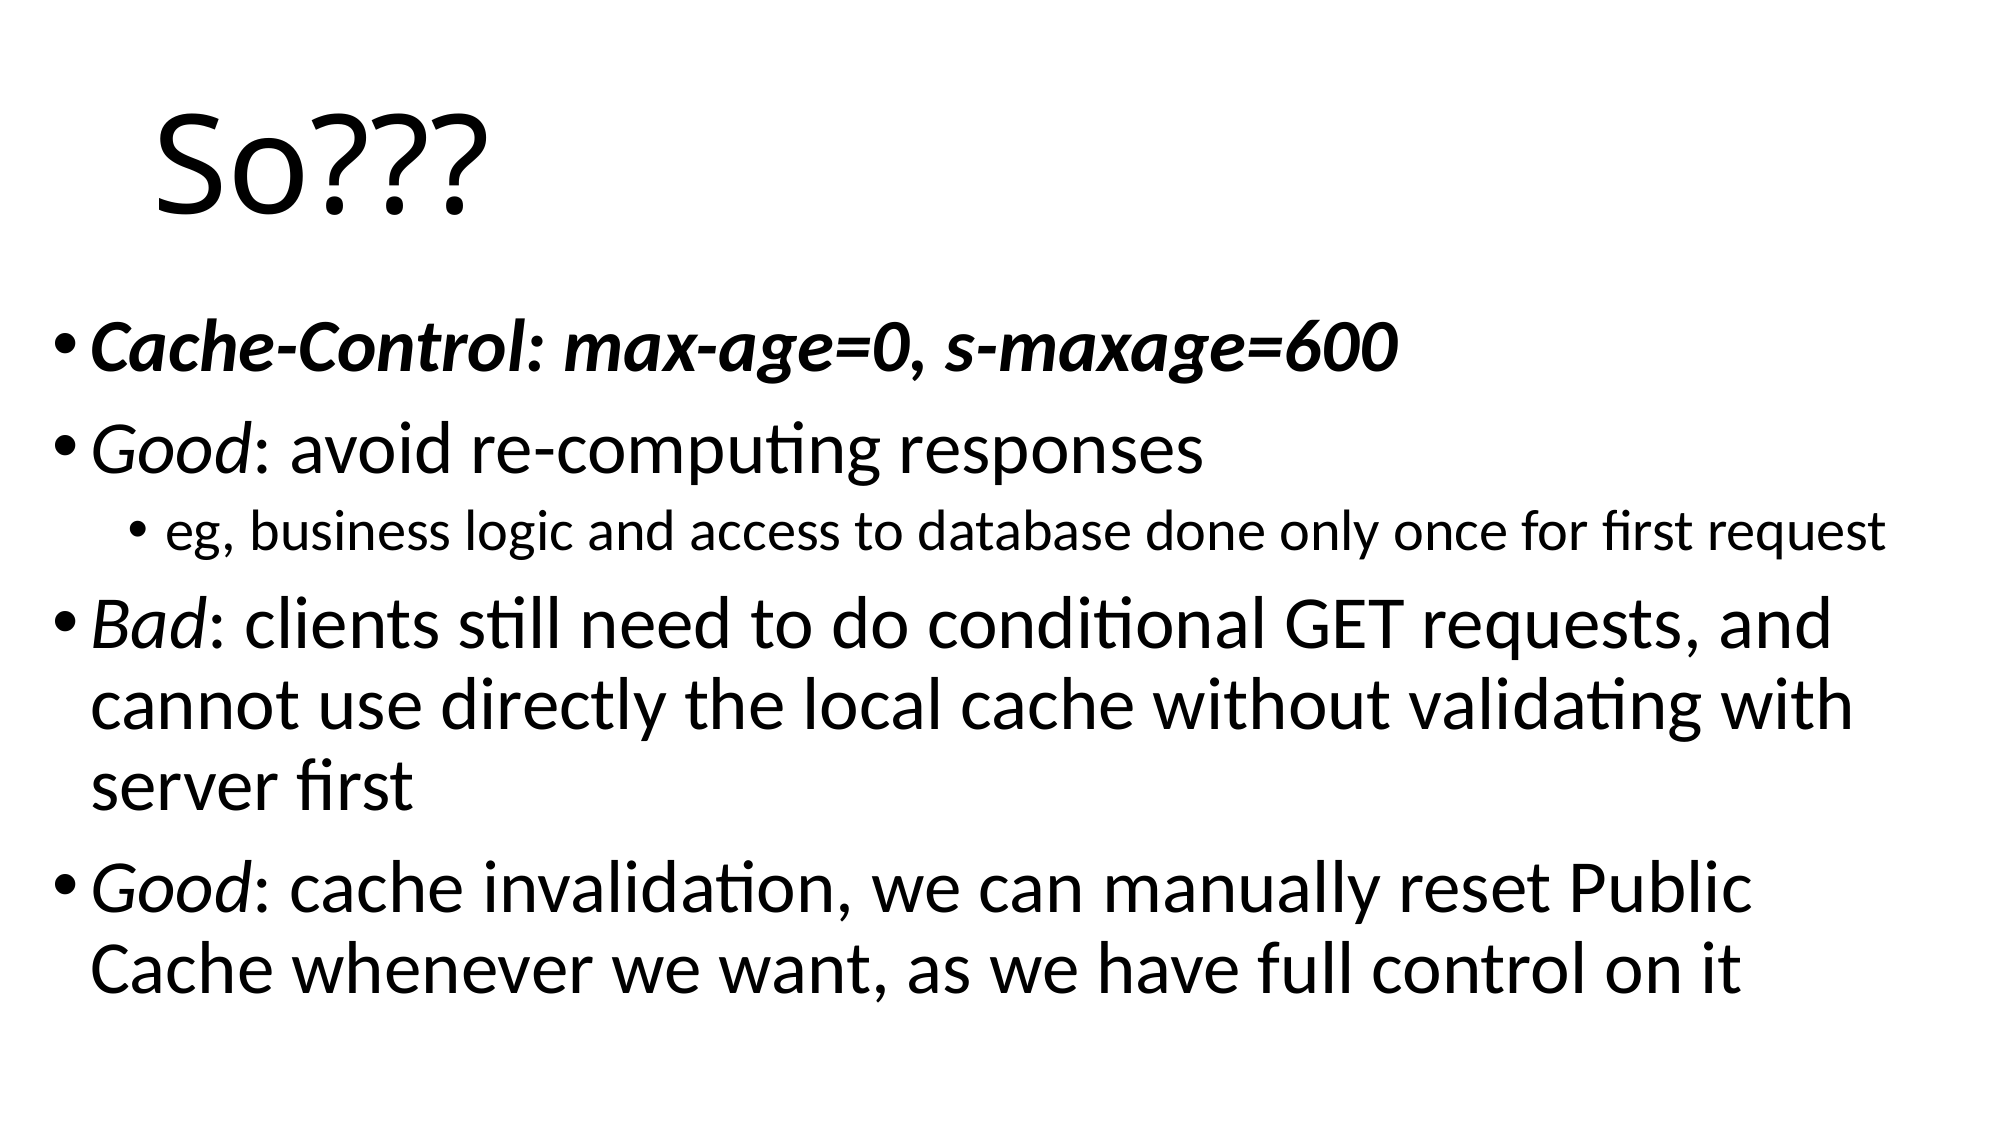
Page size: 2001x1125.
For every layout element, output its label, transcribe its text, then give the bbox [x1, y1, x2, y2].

title So??? [137, 59, 1863, 278]
list Cache-Control: max-age=0, s-maxage=600 Good: avoid re-computing responses eg, business logic and access to database done only once for first request Bad: clients still need to do conditional GET requests, and cannot use directly the local cache without validating with server first Good: cache invalidation, we can manually reset Public Cache whenever we want, as we have full control on it [37, 299, 1967, 1101]
